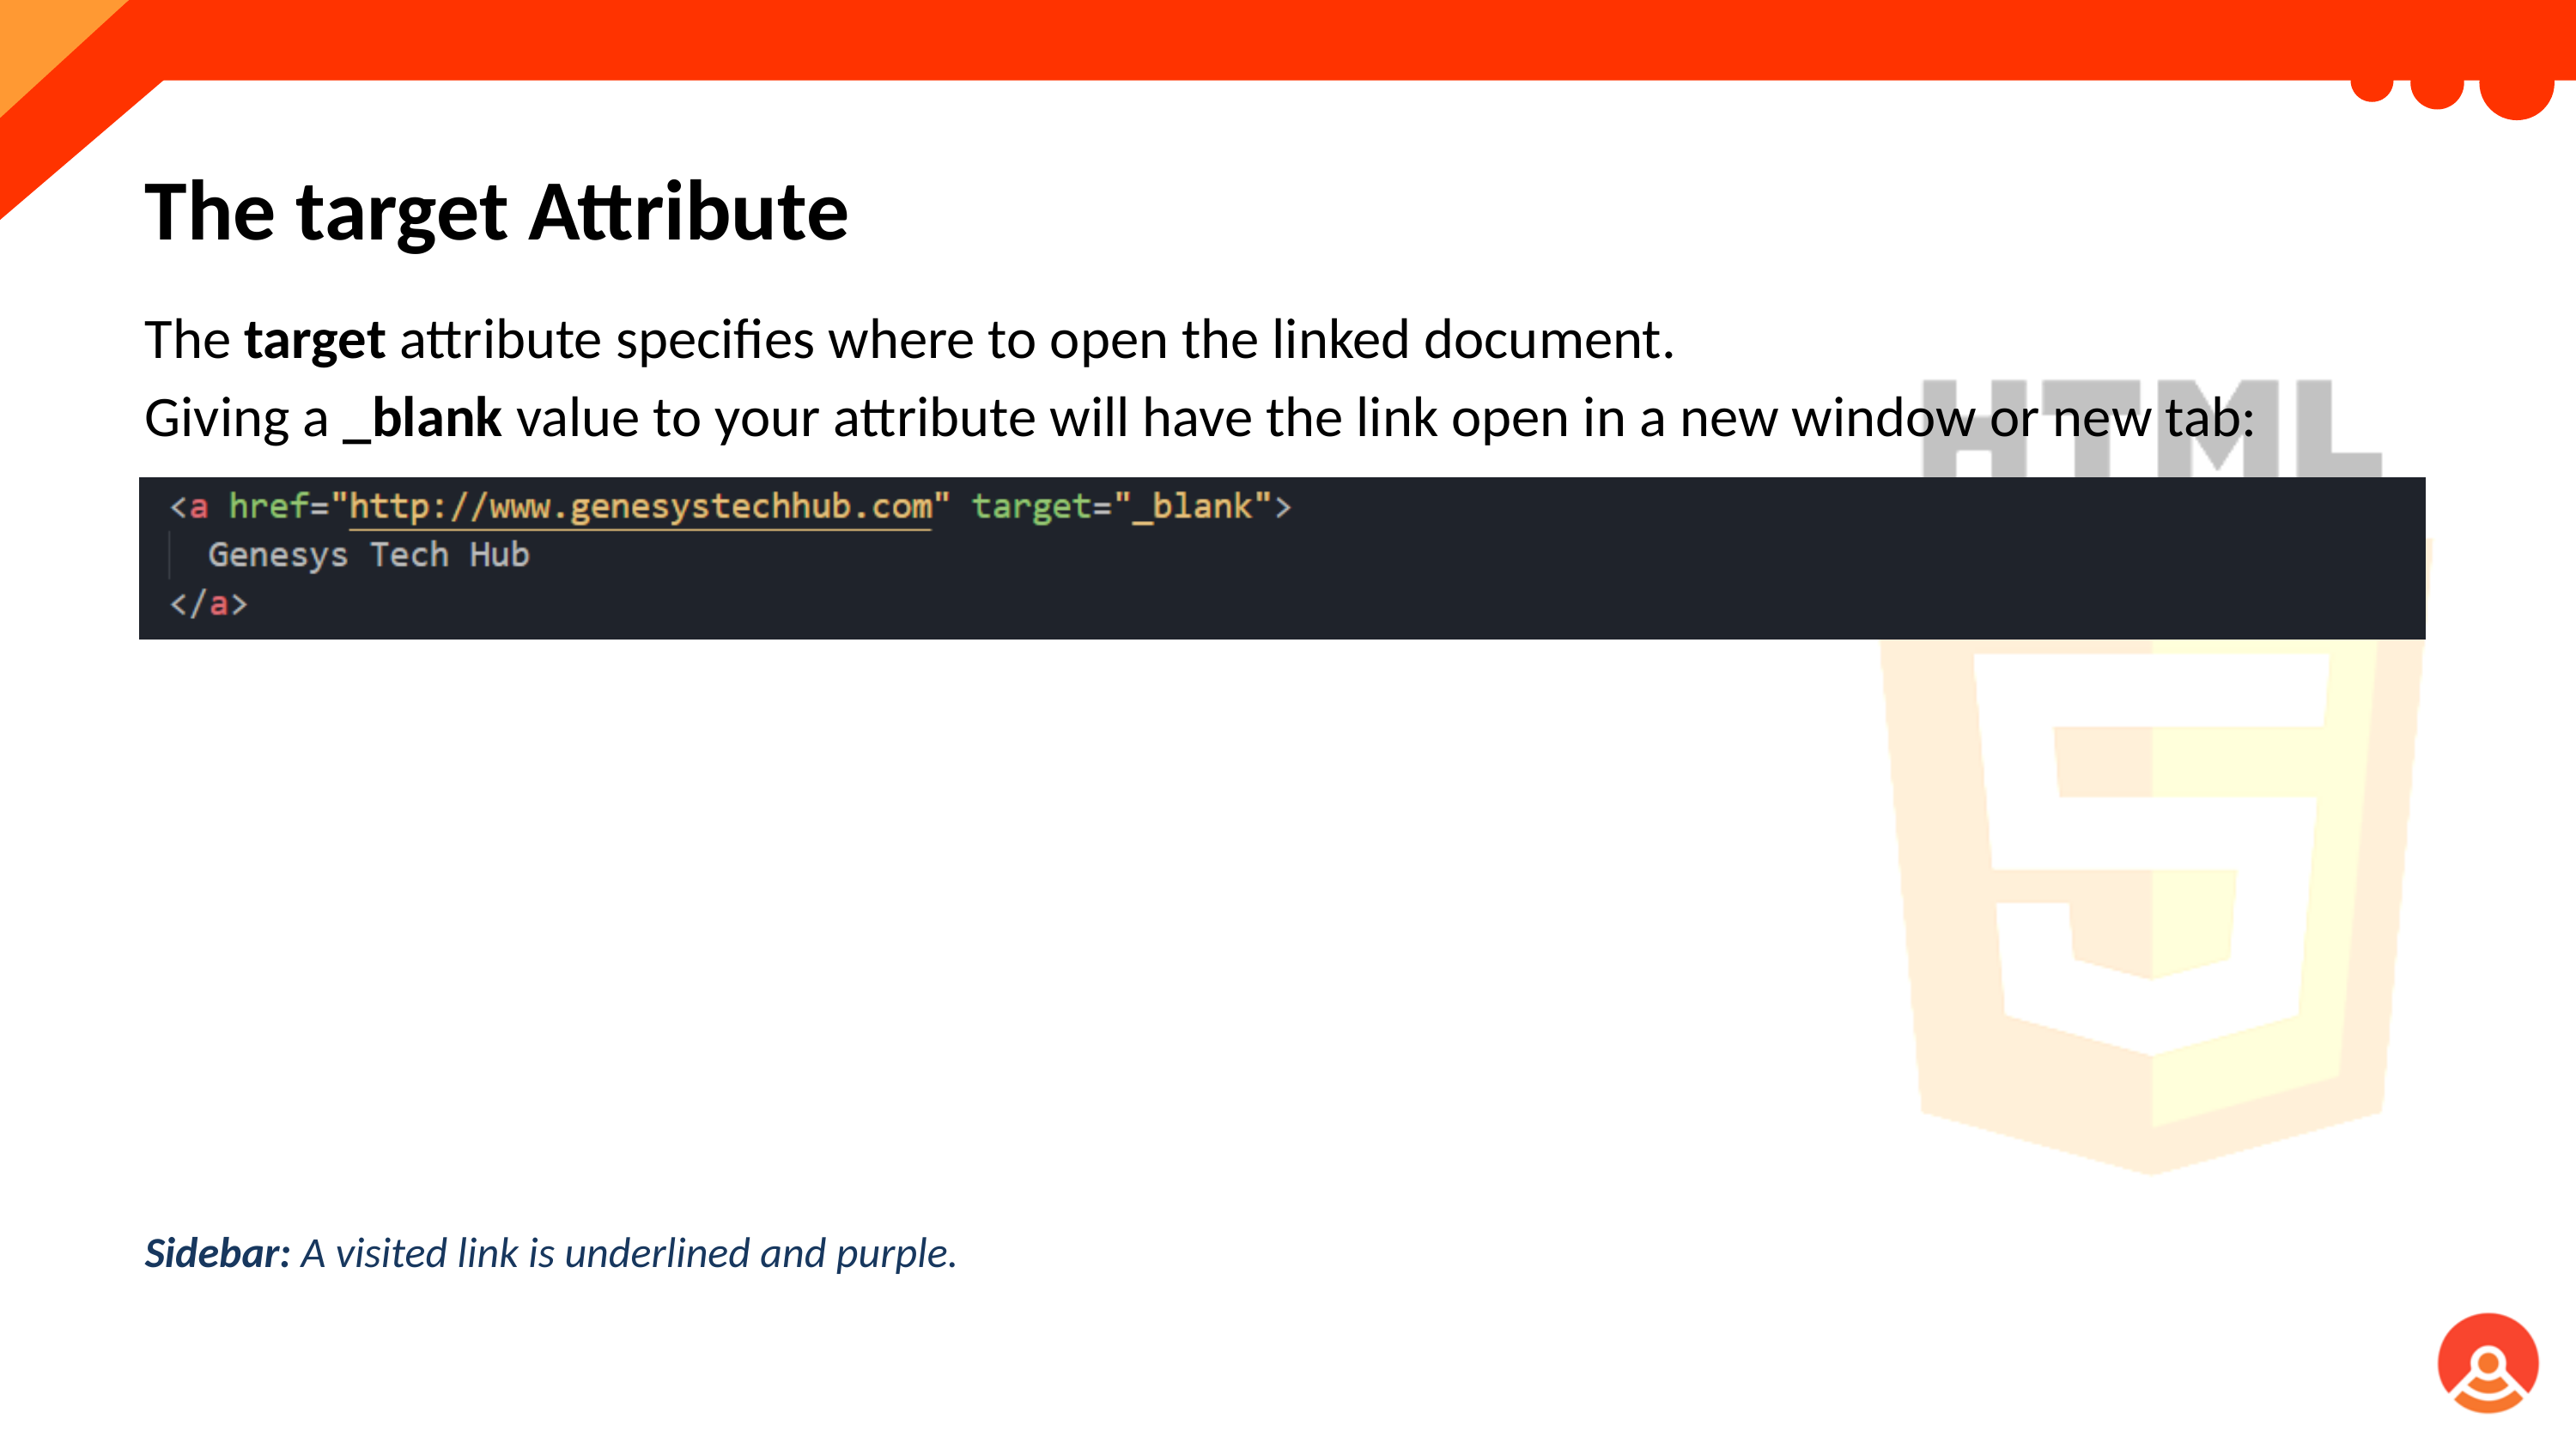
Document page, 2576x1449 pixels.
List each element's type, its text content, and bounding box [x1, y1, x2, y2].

text_box The target attribute specifies where to open the linked document. Giving a _blank value to your attribute will have the link open in a new window or new tab: Sidebar: A visited link is underlined and purple. [128, 283, 2447, 1325]
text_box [2350, 45, 2555, 121]
picture [139, 275, 2458, 1261]
text_box The target Attribute [128, 230, 2447, 278]
picture [2436, 1312, 2542, 1416]
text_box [0, 0, 2576, 221]
